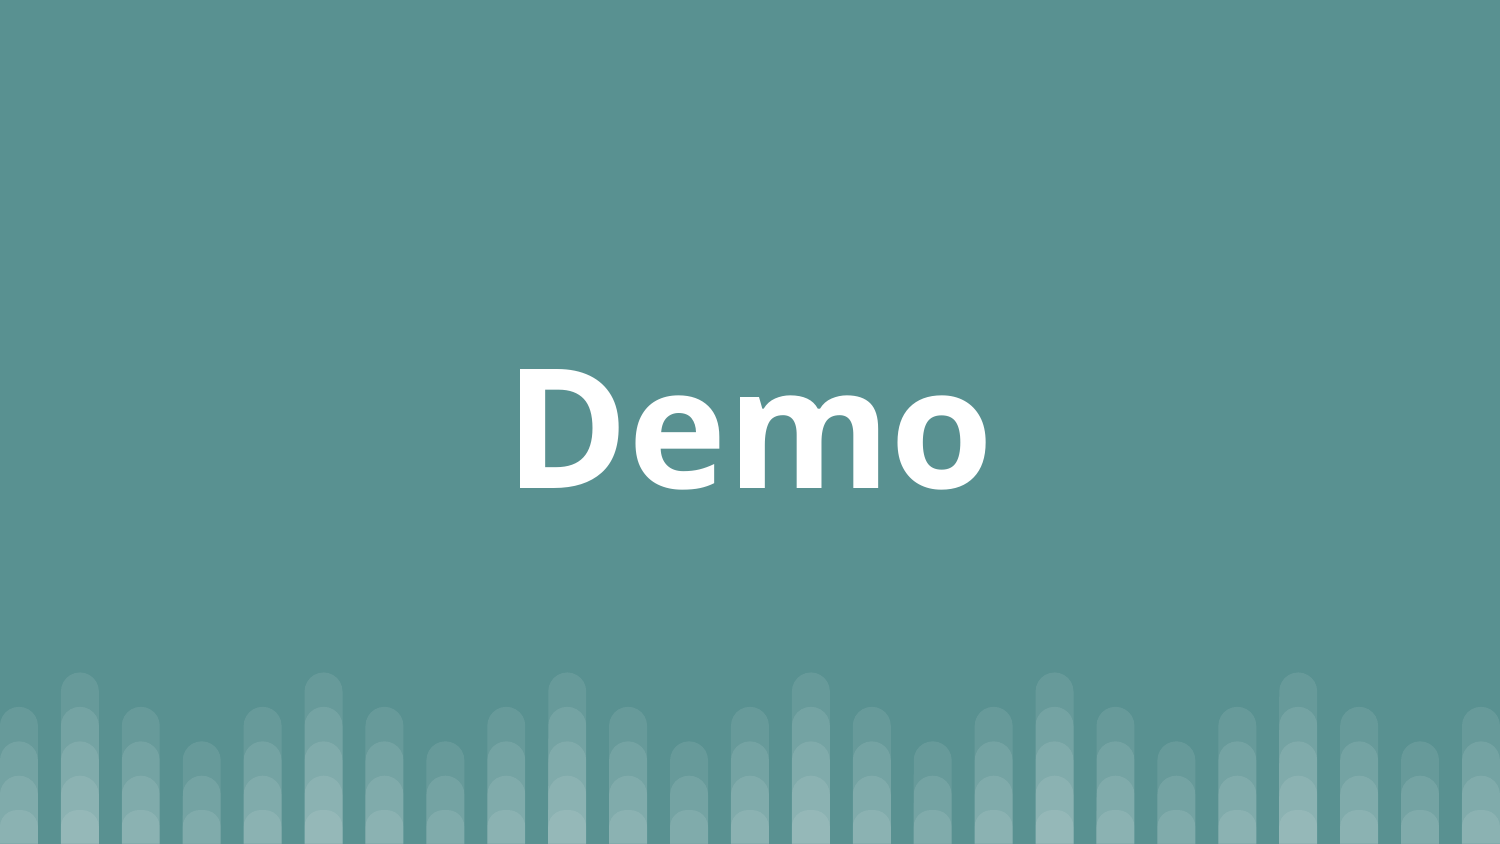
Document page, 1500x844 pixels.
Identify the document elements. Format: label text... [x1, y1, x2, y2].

title Demo [227, 269, 1273, 575]
